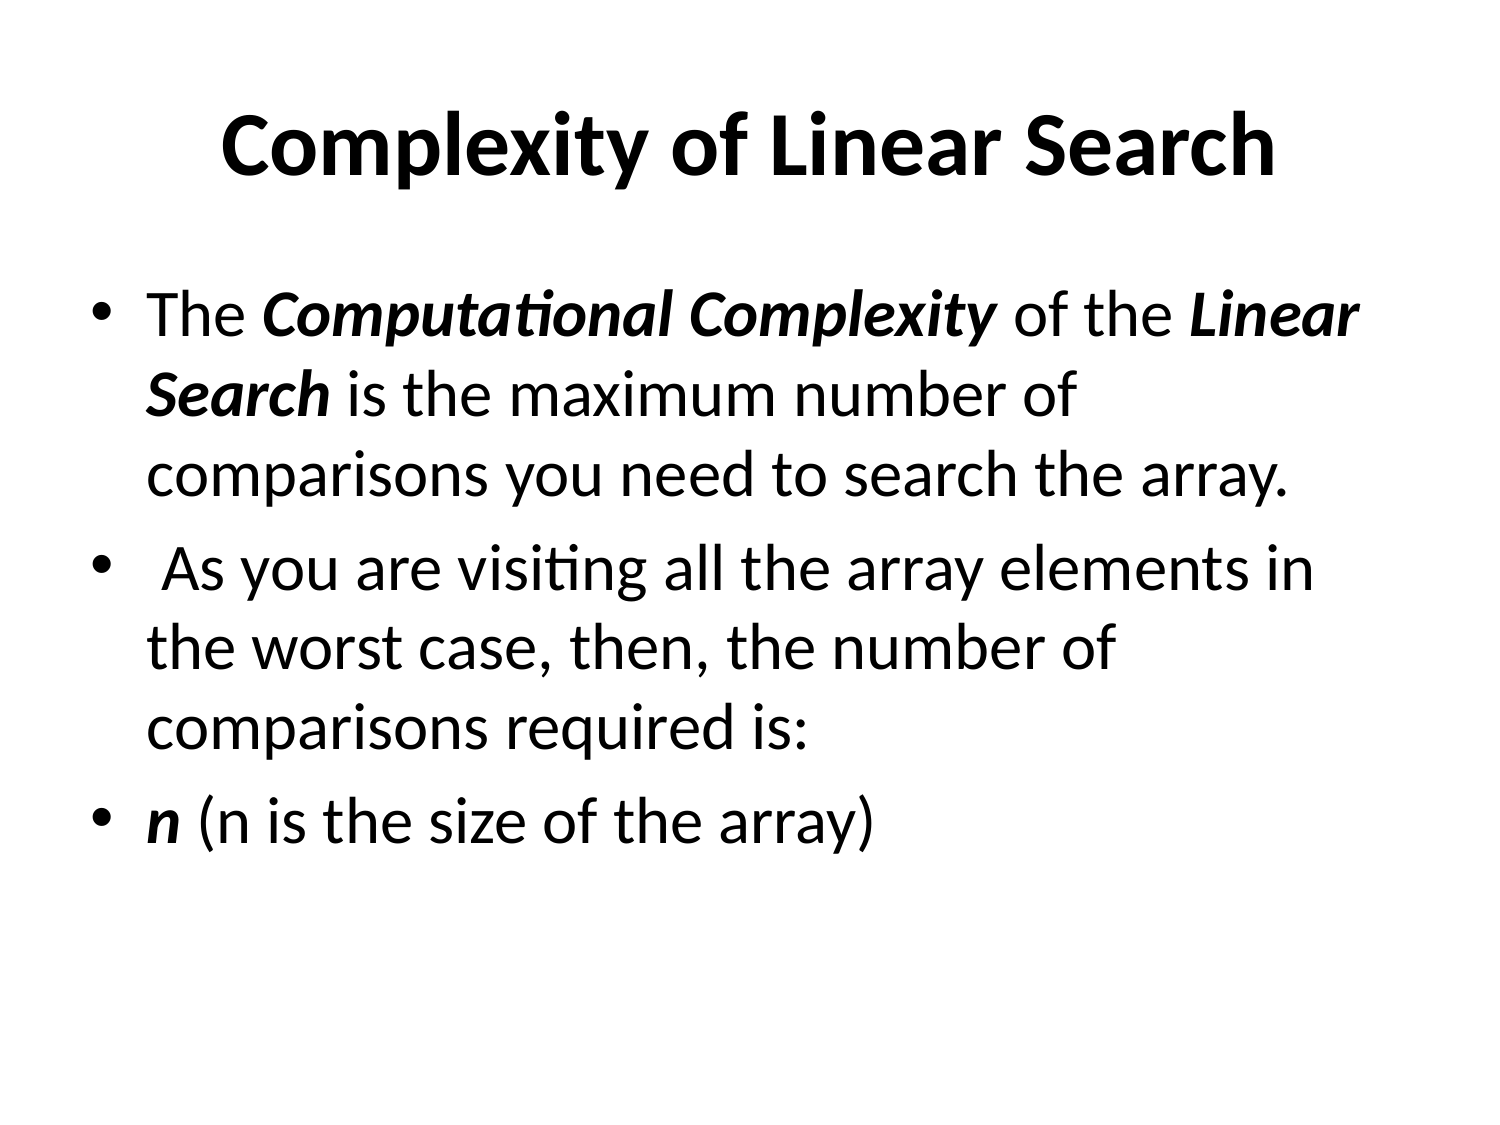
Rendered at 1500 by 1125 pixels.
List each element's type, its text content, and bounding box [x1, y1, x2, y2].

title Complexity of Linear Search [75, 45, 1425, 233]
list The Computational Complexity of the Linear Search is the maximum number of comparisons you need to search the array. As you are visiting all the array elements in the worst case, then, the number of comparisons required is: n (n is the size of the array) [75, 262, 1425, 1005]
